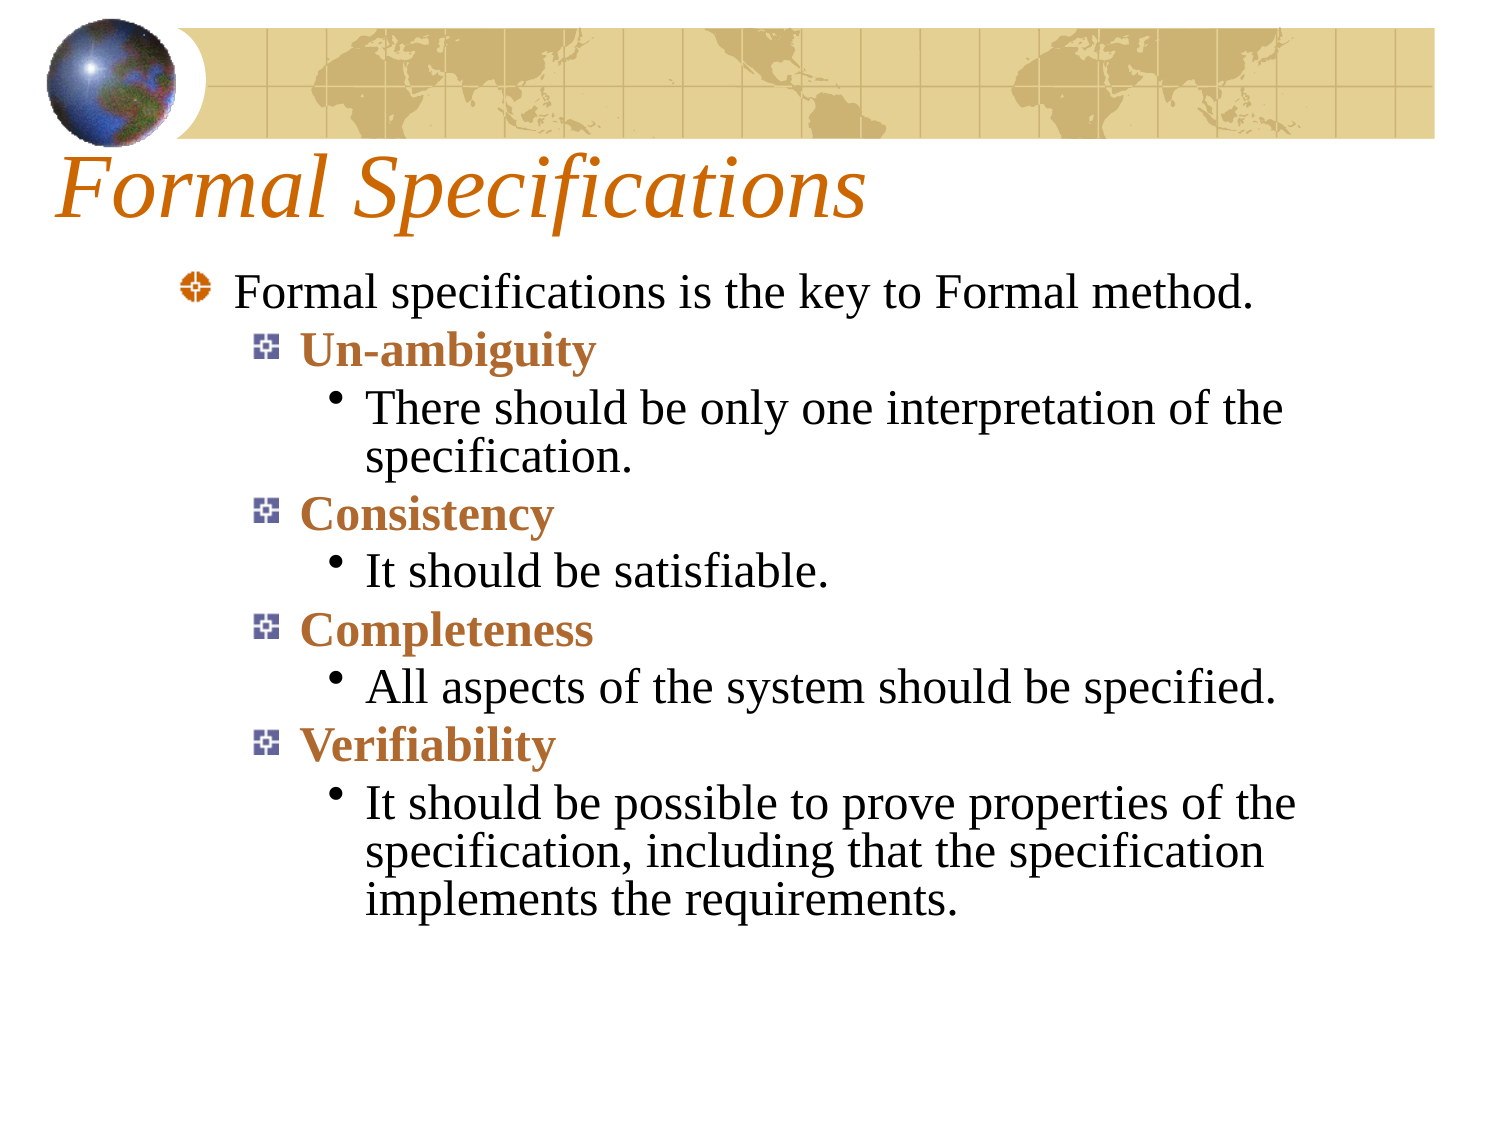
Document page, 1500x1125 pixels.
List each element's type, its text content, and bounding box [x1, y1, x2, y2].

picture [252, 728, 279, 755]
title Formal Specifications [40, 87, 1316, 276]
picture [252, 496, 279, 523]
picture [252, 332, 279, 359]
list Formal specifications is the key to Formal method. Un-ambiguity There should be only one interpretation of the specification. Consistency It should be satisfiable. Completeness All aspects of the system should be specified. Verifiability It should be possible to prove properties of the specification, including that the specification implements the requirements. [162, 262, 1353, 1063]
picture [177, 270, 213, 306]
picture [42, 14, 190, 87]
picture [252, 612, 279, 639]
